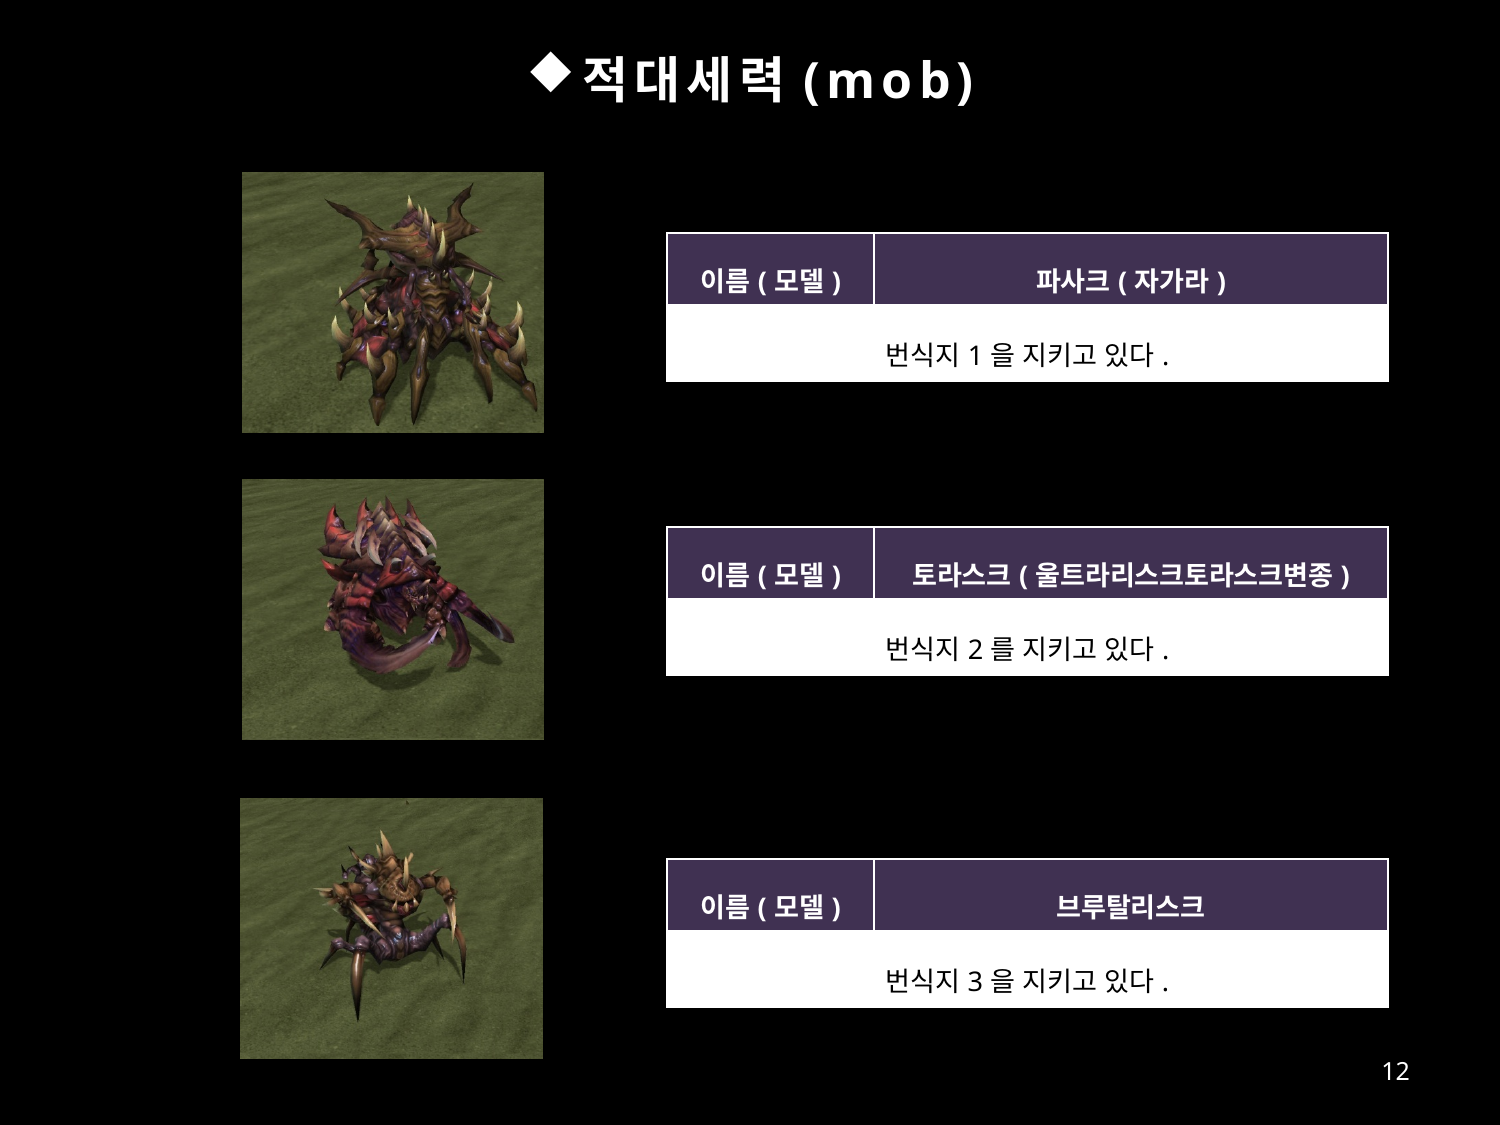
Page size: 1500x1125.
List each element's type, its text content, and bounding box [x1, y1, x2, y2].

table_header 토라스크(울트라리스크토라스크변종) [875, 528, 1387, 598]
table_cell 번식지2를 지키고 있다. [668, 604, 1387, 674]
table_header 이름(모델) [668, 528, 873, 598]
table_cell 번식지1을 지키고 있다. [668, 310, 1387, 380]
picture [241, 172, 545, 433]
table_header 파사크(자가라) [875, 234, 1387, 304]
table_header 이름(모델) [668, 234, 873, 304]
picture [240, 798, 543, 1059]
table_cell 번식지3을 지키고 있다. [668, 936, 1387, 1006]
picture [241, 479, 545, 740]
table_header 이름(모델) [668, 860, 873, 930]
slide_number 12 [1074, 1042, 1425, 1103]
table_header 브루탈리스크 [875, 860, 1387, 930]
title 적대세력(mob) [75, 19, 1425, 138]
